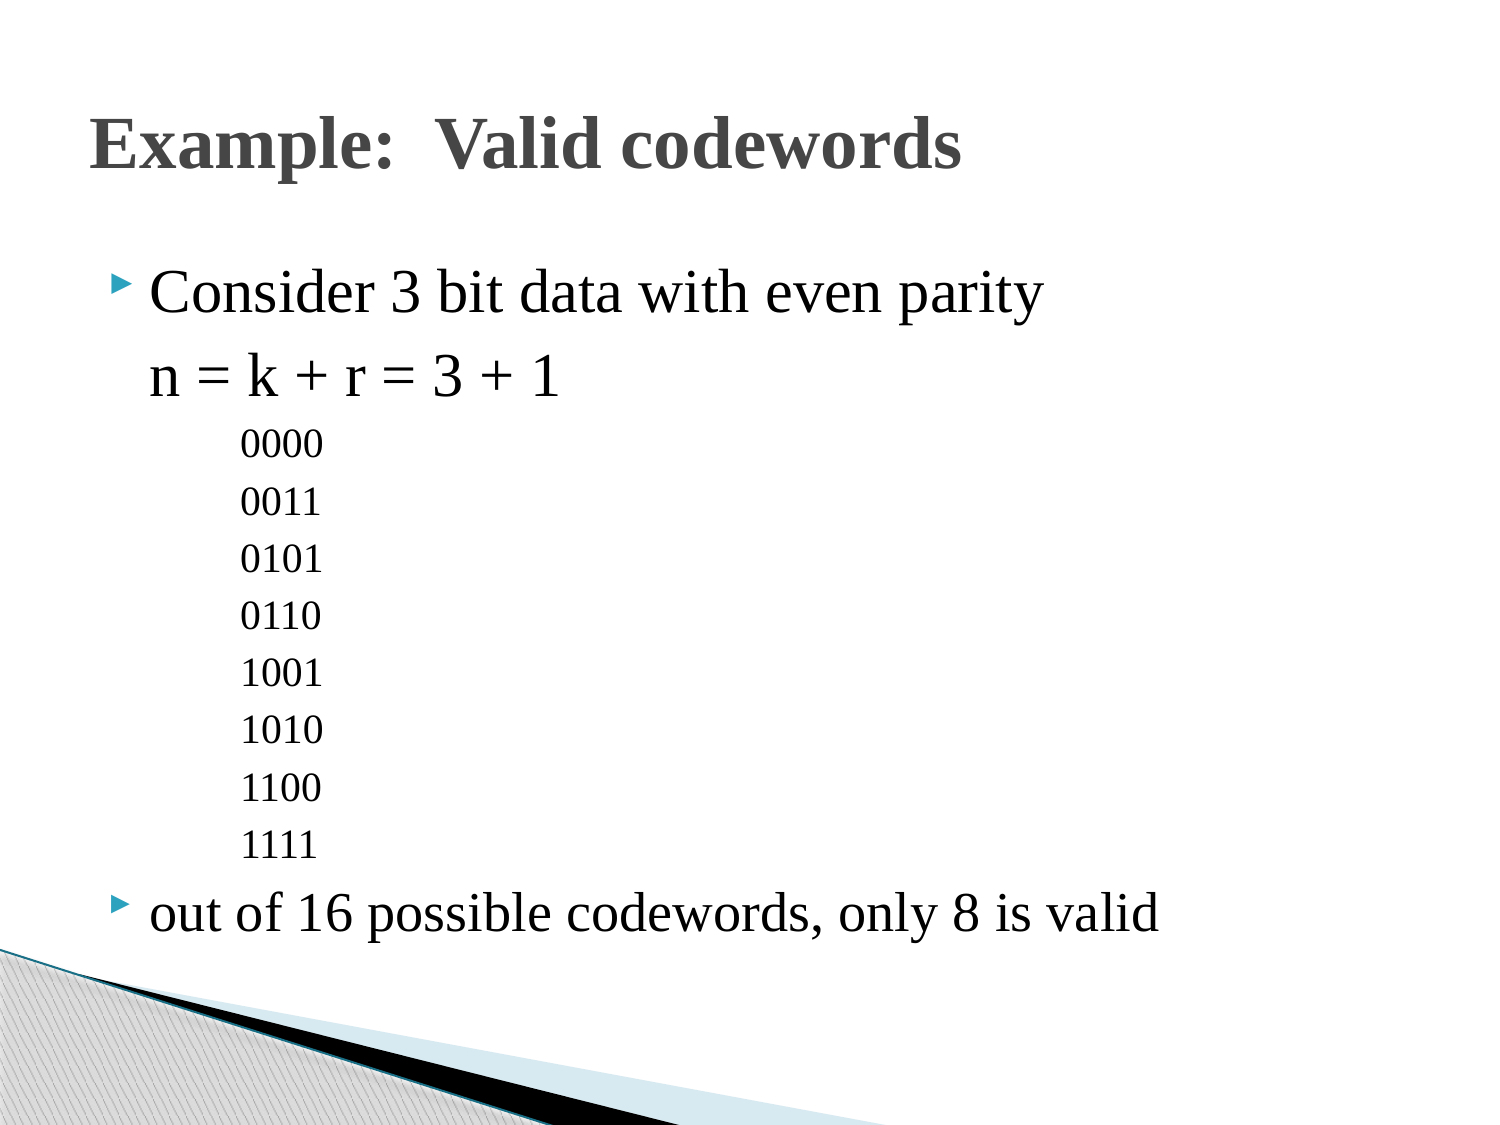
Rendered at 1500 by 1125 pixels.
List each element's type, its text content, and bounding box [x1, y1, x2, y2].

title Example: Valid codewords [75, 45, 1425, 233]
list Consider 3 bit data with even parity n = k + r = 3 + 1 0000 0011 0101 0110 1001 1010 1100 1111 out of 16 possible codewords, only 8 is valid [75, 242, 1425, 986]
